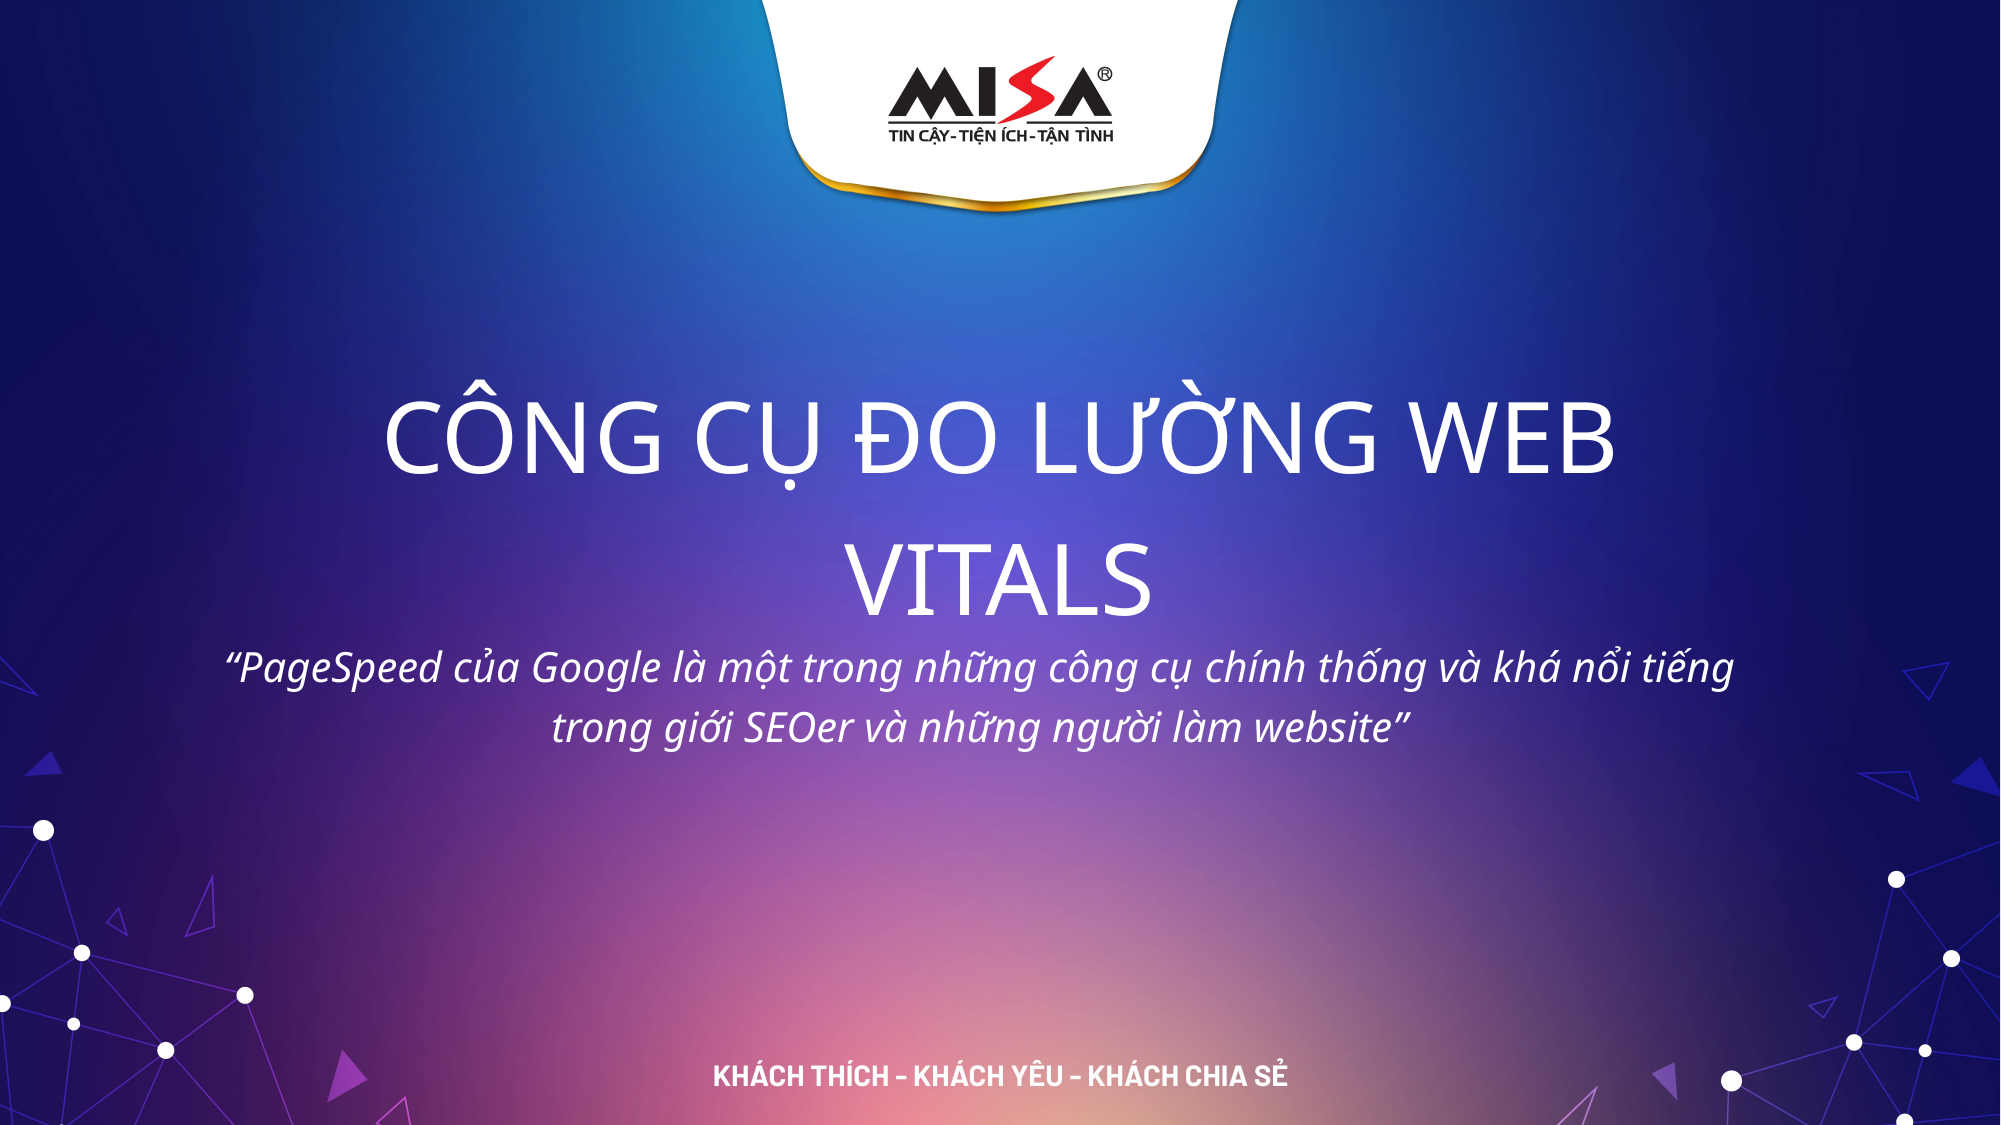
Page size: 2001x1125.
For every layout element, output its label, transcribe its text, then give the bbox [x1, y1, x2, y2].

text_box “PageSpeed của Google là một trong những công cụ chính thống và khá nổi tiếng trong giới SEOer và những người làm website” [209, 607, 1750, 774]
text_box CÔNG CỤ ĐO LƯỜNG WEB VITALS [249, 342, 1750, 607]
picture [0, 0, 2001, 1125]
